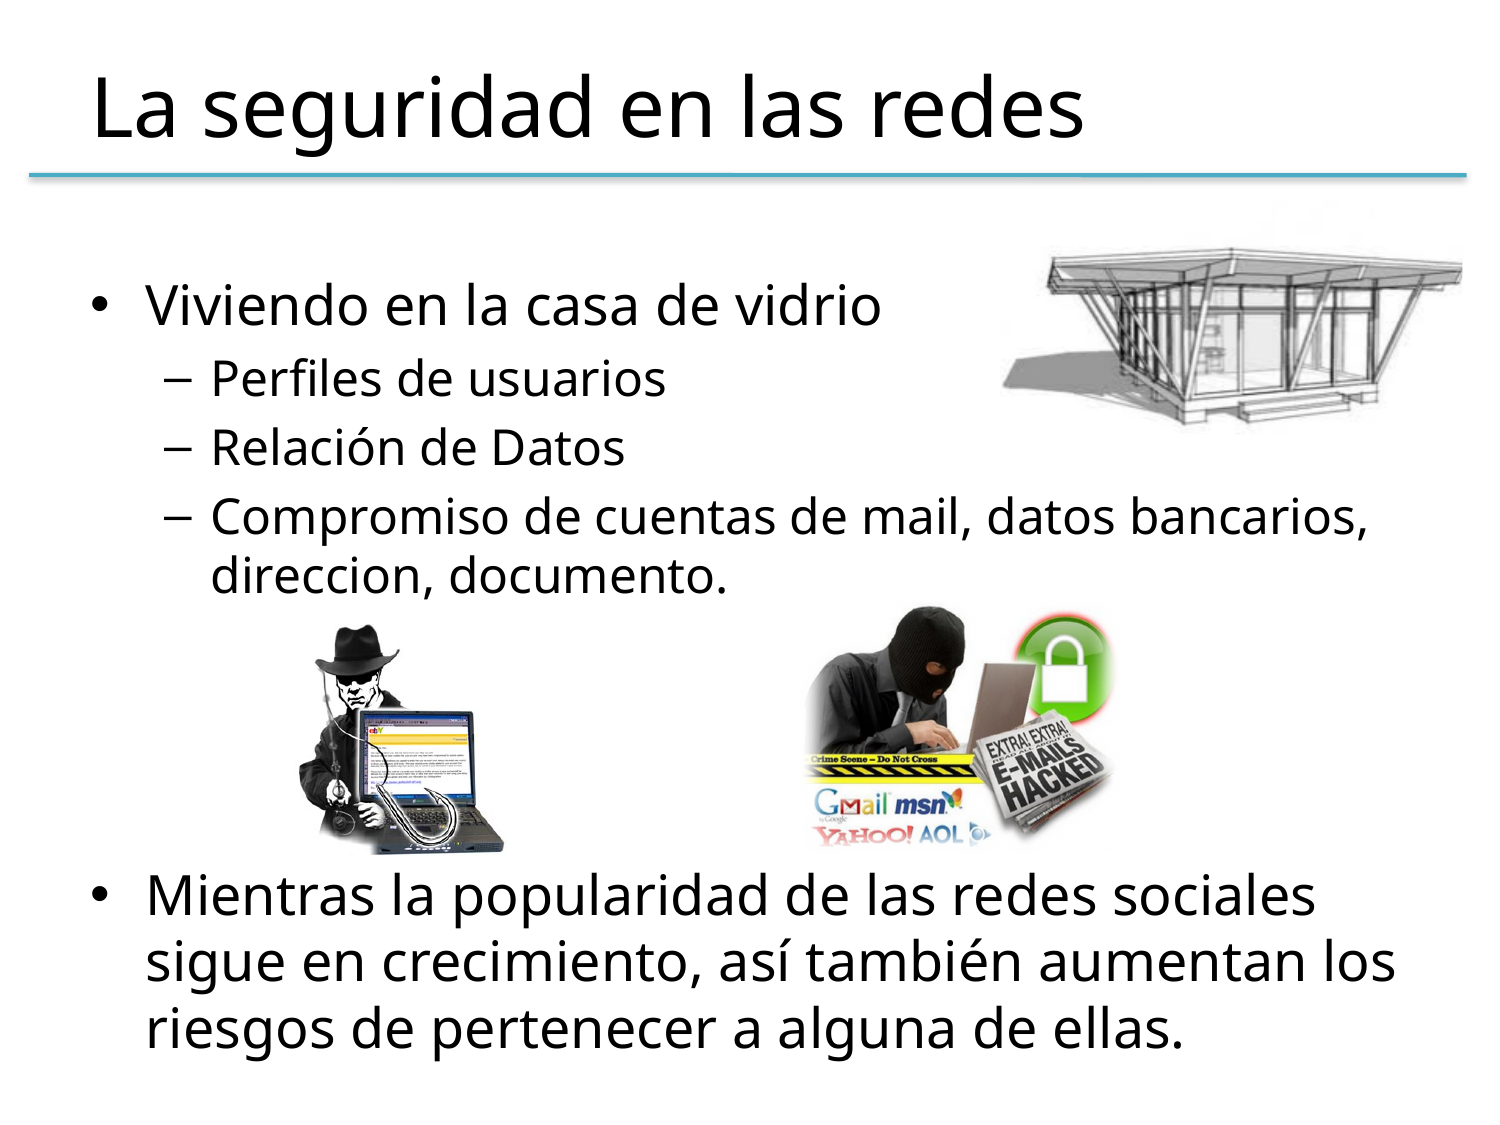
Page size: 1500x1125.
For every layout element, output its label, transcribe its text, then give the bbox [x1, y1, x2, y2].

picture [999, 199, 1463, 441]
picture [287, 624, 513, 857]
list Viviendo en la casa de vidrio Perfiles de usuarios Relación de Datos Compromiso de cuentas de mail, datos bancarios, direccion, documento. Mientras la popularidad de las redes sociales sigue en crecimiento, así también aumentan los riesgos de pertenecer a alguna de ellas. [75, 262, 1425, 1075]
title La seguridad en las redes [75, 45, 1425, 163]
picture [799, 574, 1122, 855]
